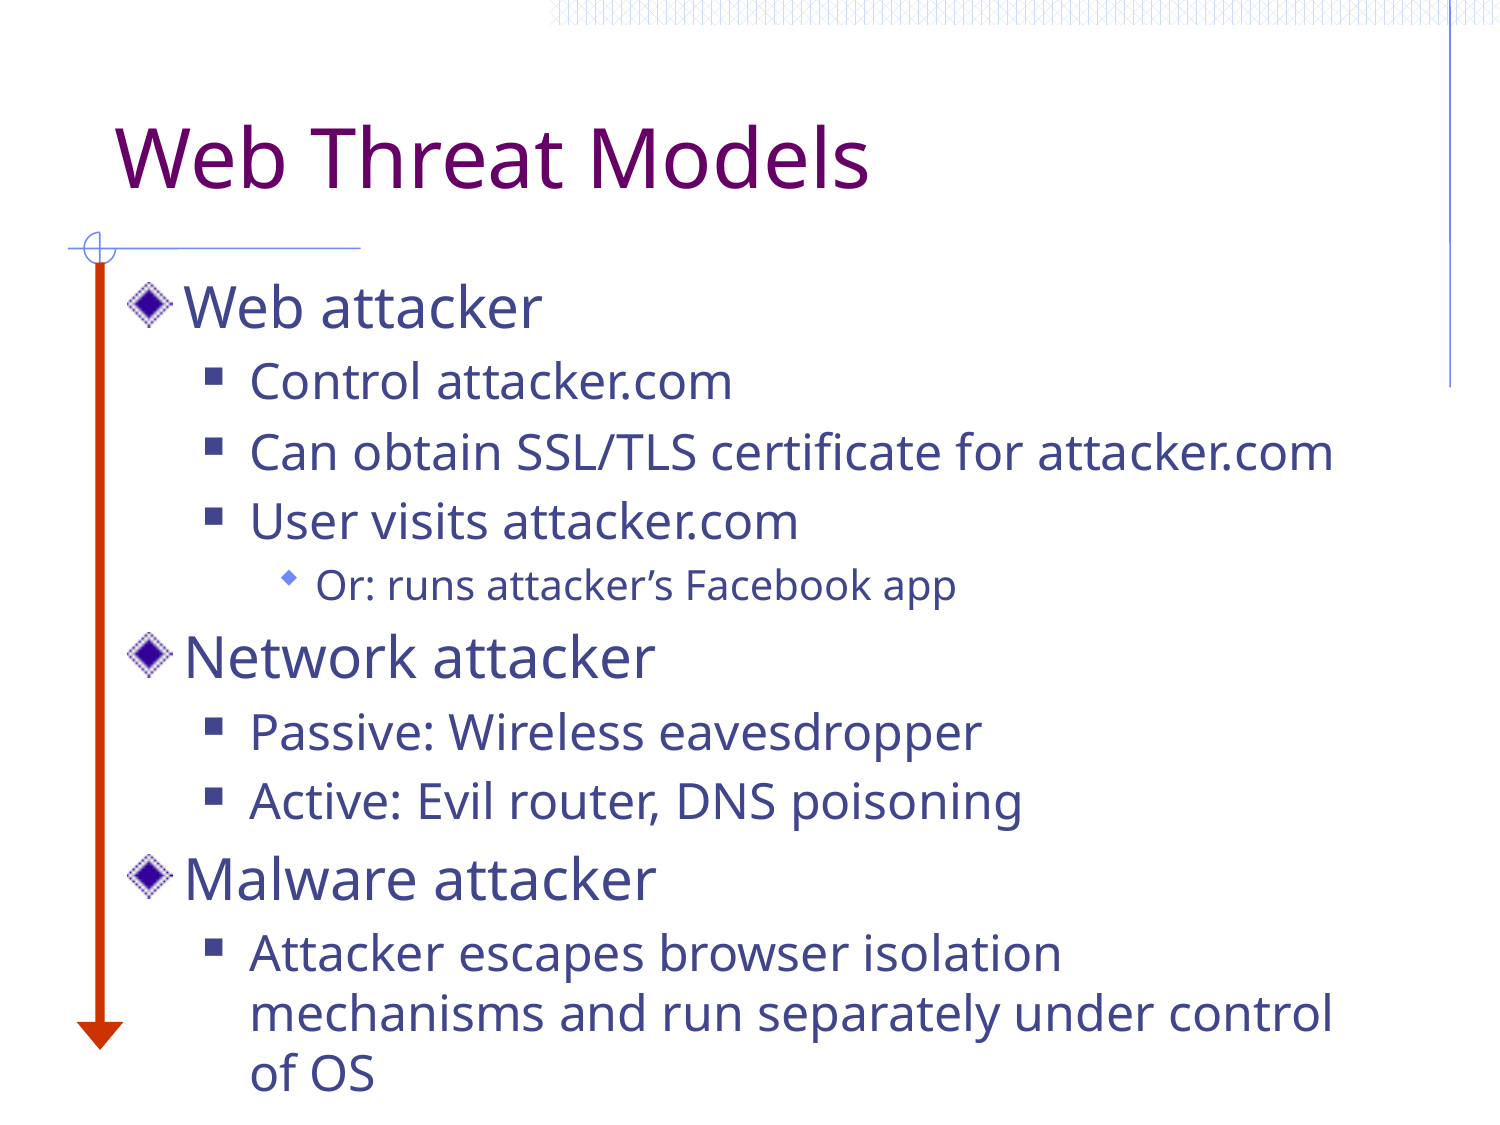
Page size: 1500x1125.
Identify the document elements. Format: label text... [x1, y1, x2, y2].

picture [127, 282, 173, 328]
title Web Threat Models [99, 49, 1376, 213]
picture [127, 632, 173, 678]
list Web attacker Control attacker.com Can obtain SSL/TLS certificate for attacker.com User visits attacker.com Or: runs attacker’s Facebook app Network attacker Passive: Wireless eavesdropper Active: Evil router, DNS poisoning Malware attacker Attacker escapes browser isolation mechanisms and run separately under control of OS [112, 262, 1388, 1076]
text_box [89, 262, 111, 1051]
picture [127, 854, 173, 899]
